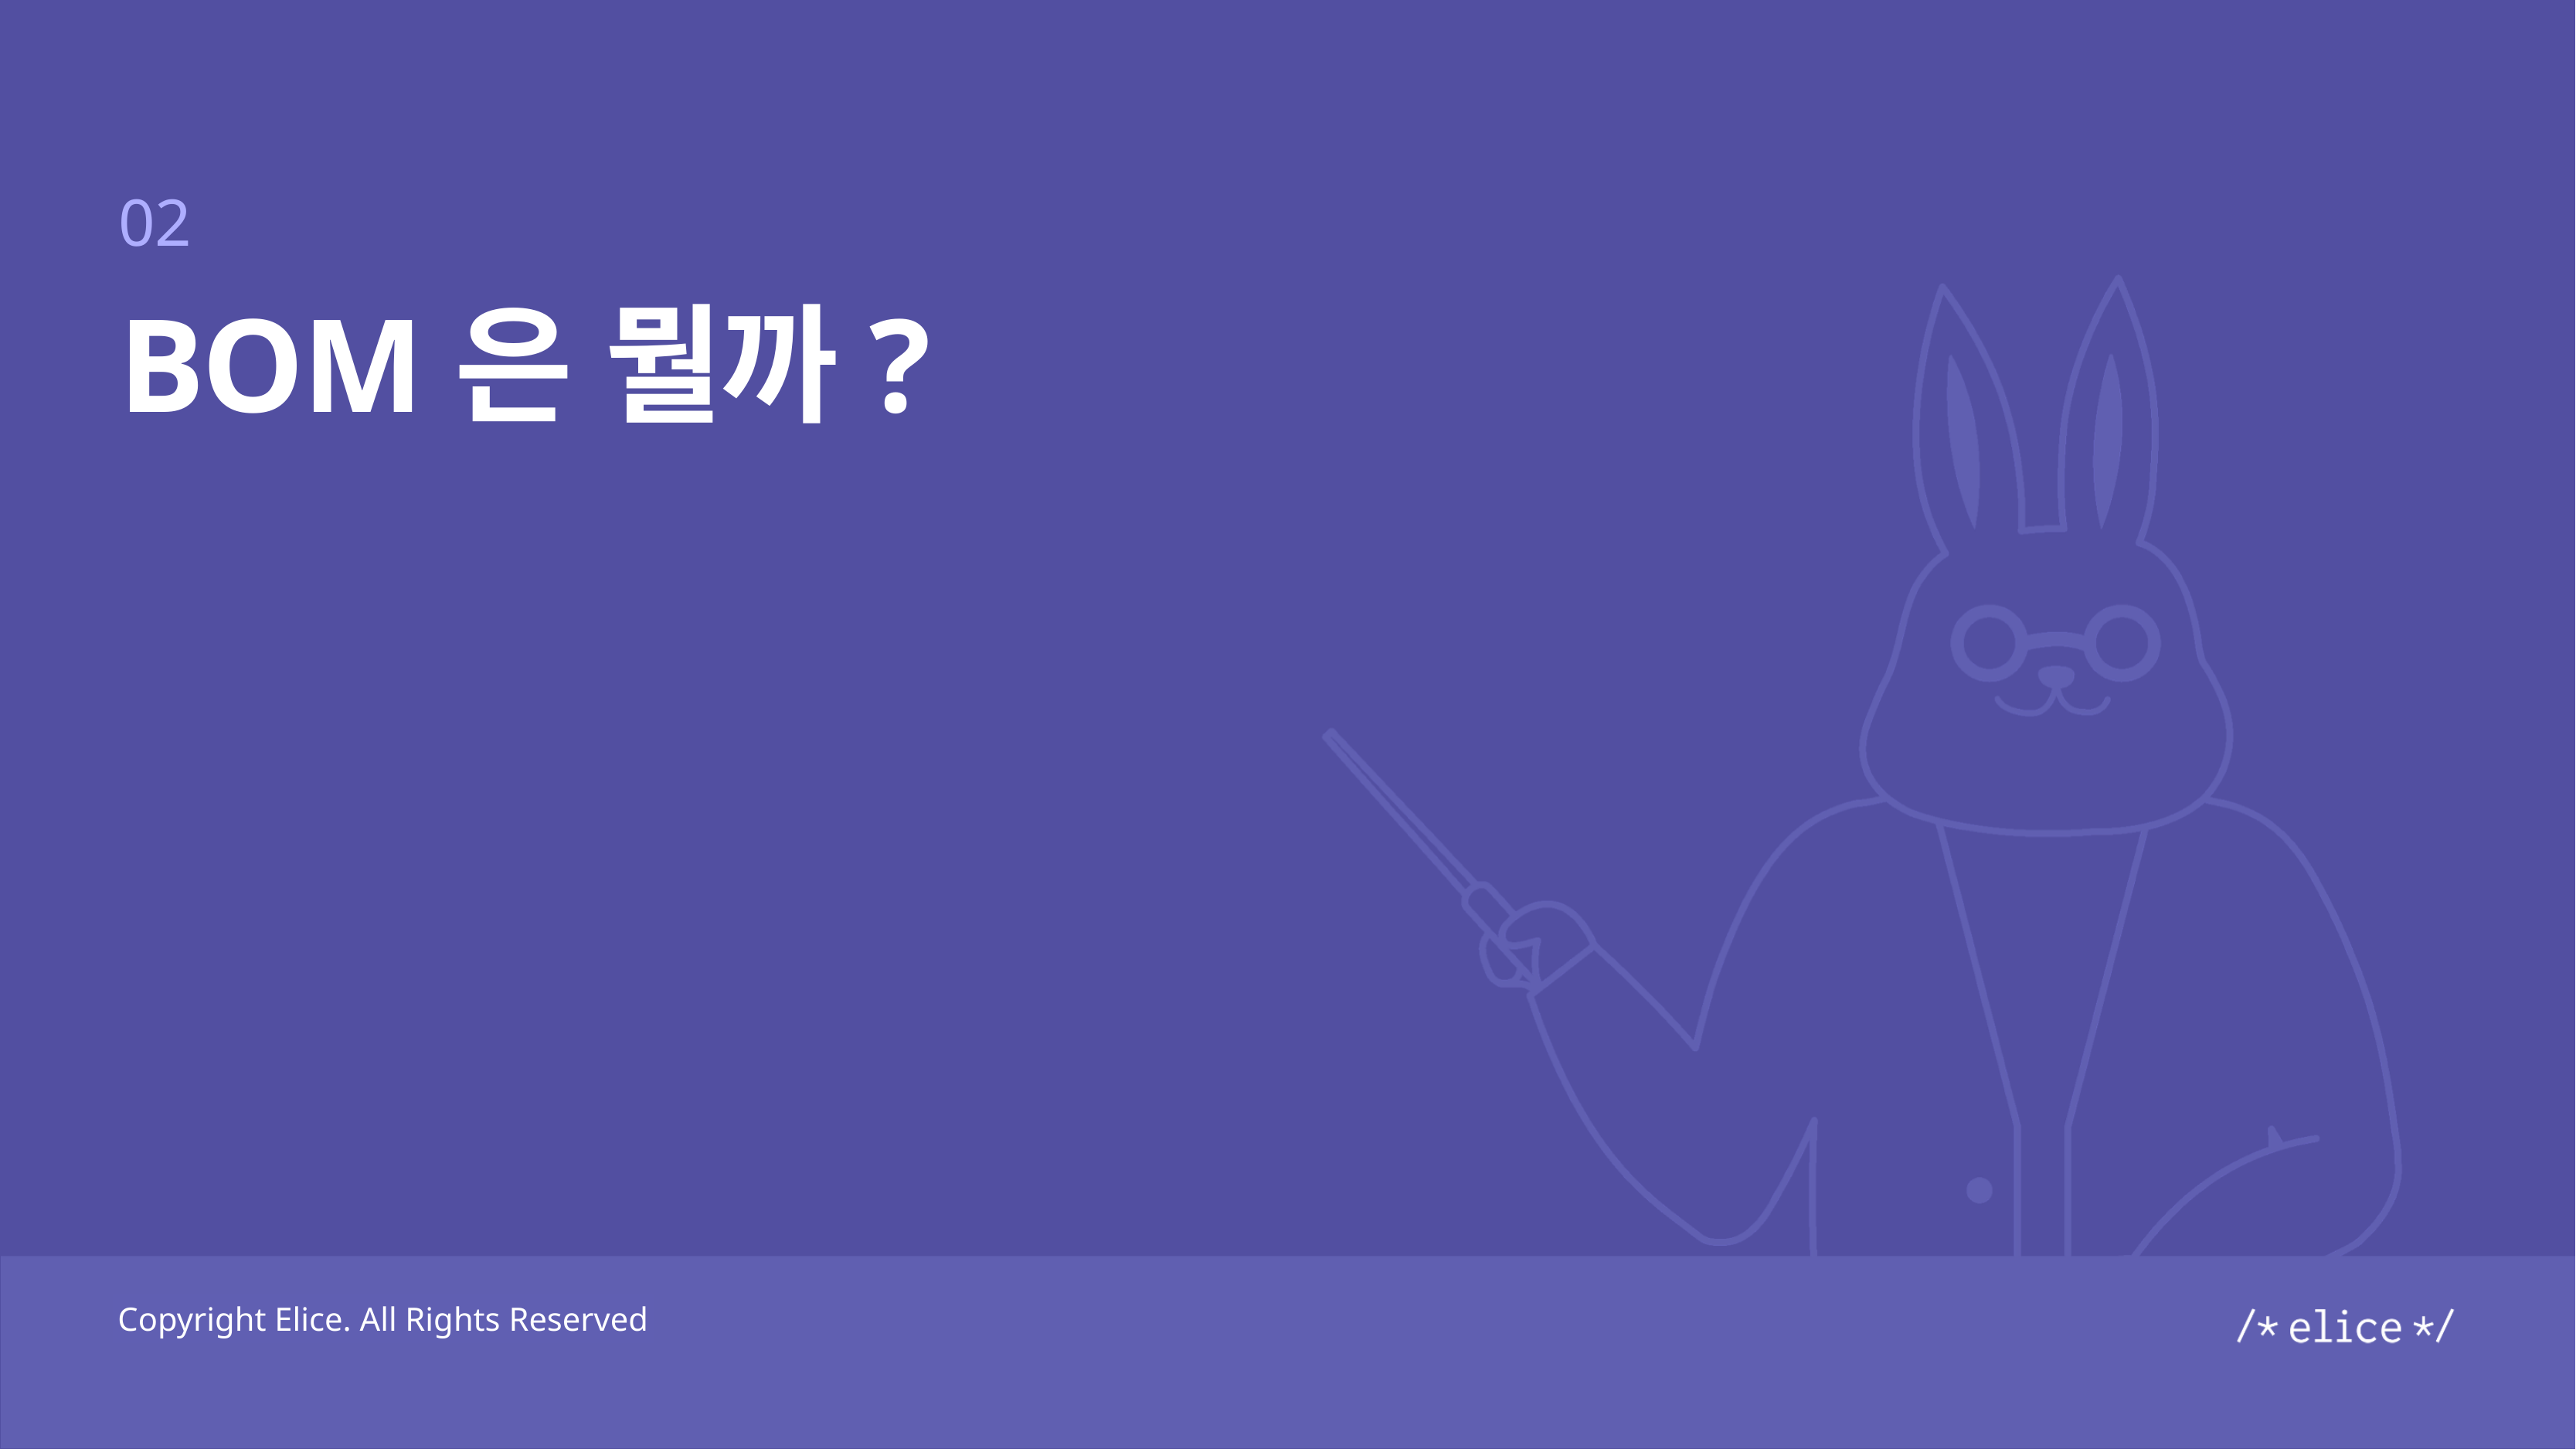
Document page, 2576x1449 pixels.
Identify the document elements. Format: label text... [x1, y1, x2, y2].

list 02 [113, 176, 202, 266]
picture [1, 1, 2575, 1448]
list BOM은 뭘까? [113, 277, 2454, 445]
